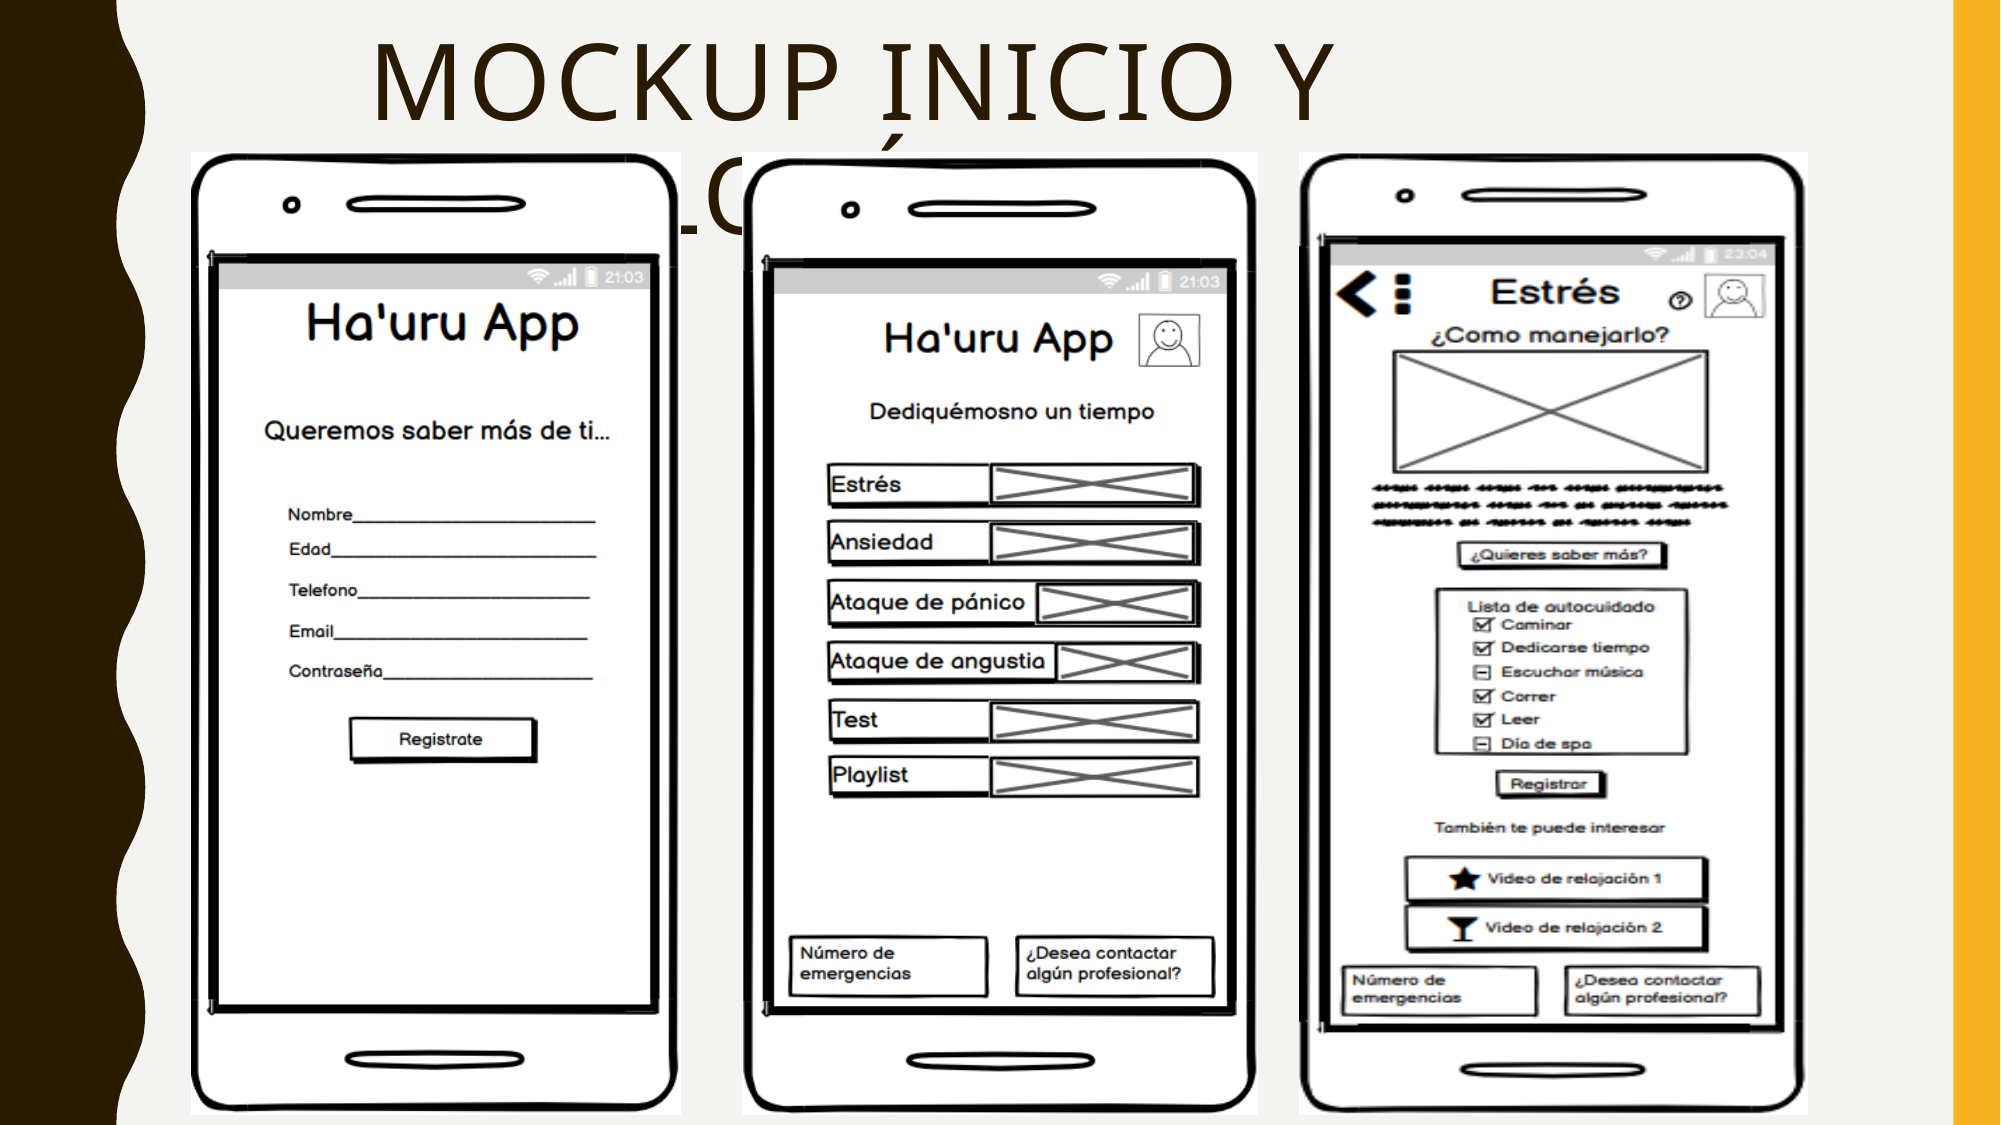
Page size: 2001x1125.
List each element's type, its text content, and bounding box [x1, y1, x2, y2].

title Mockup inicio y patologías [353, 20, 1808, 266]
picture [742, 152, 1258, 1115]
picture [1299, 152, 1808, 1115]
picture [191, 152, 681, 1115]
